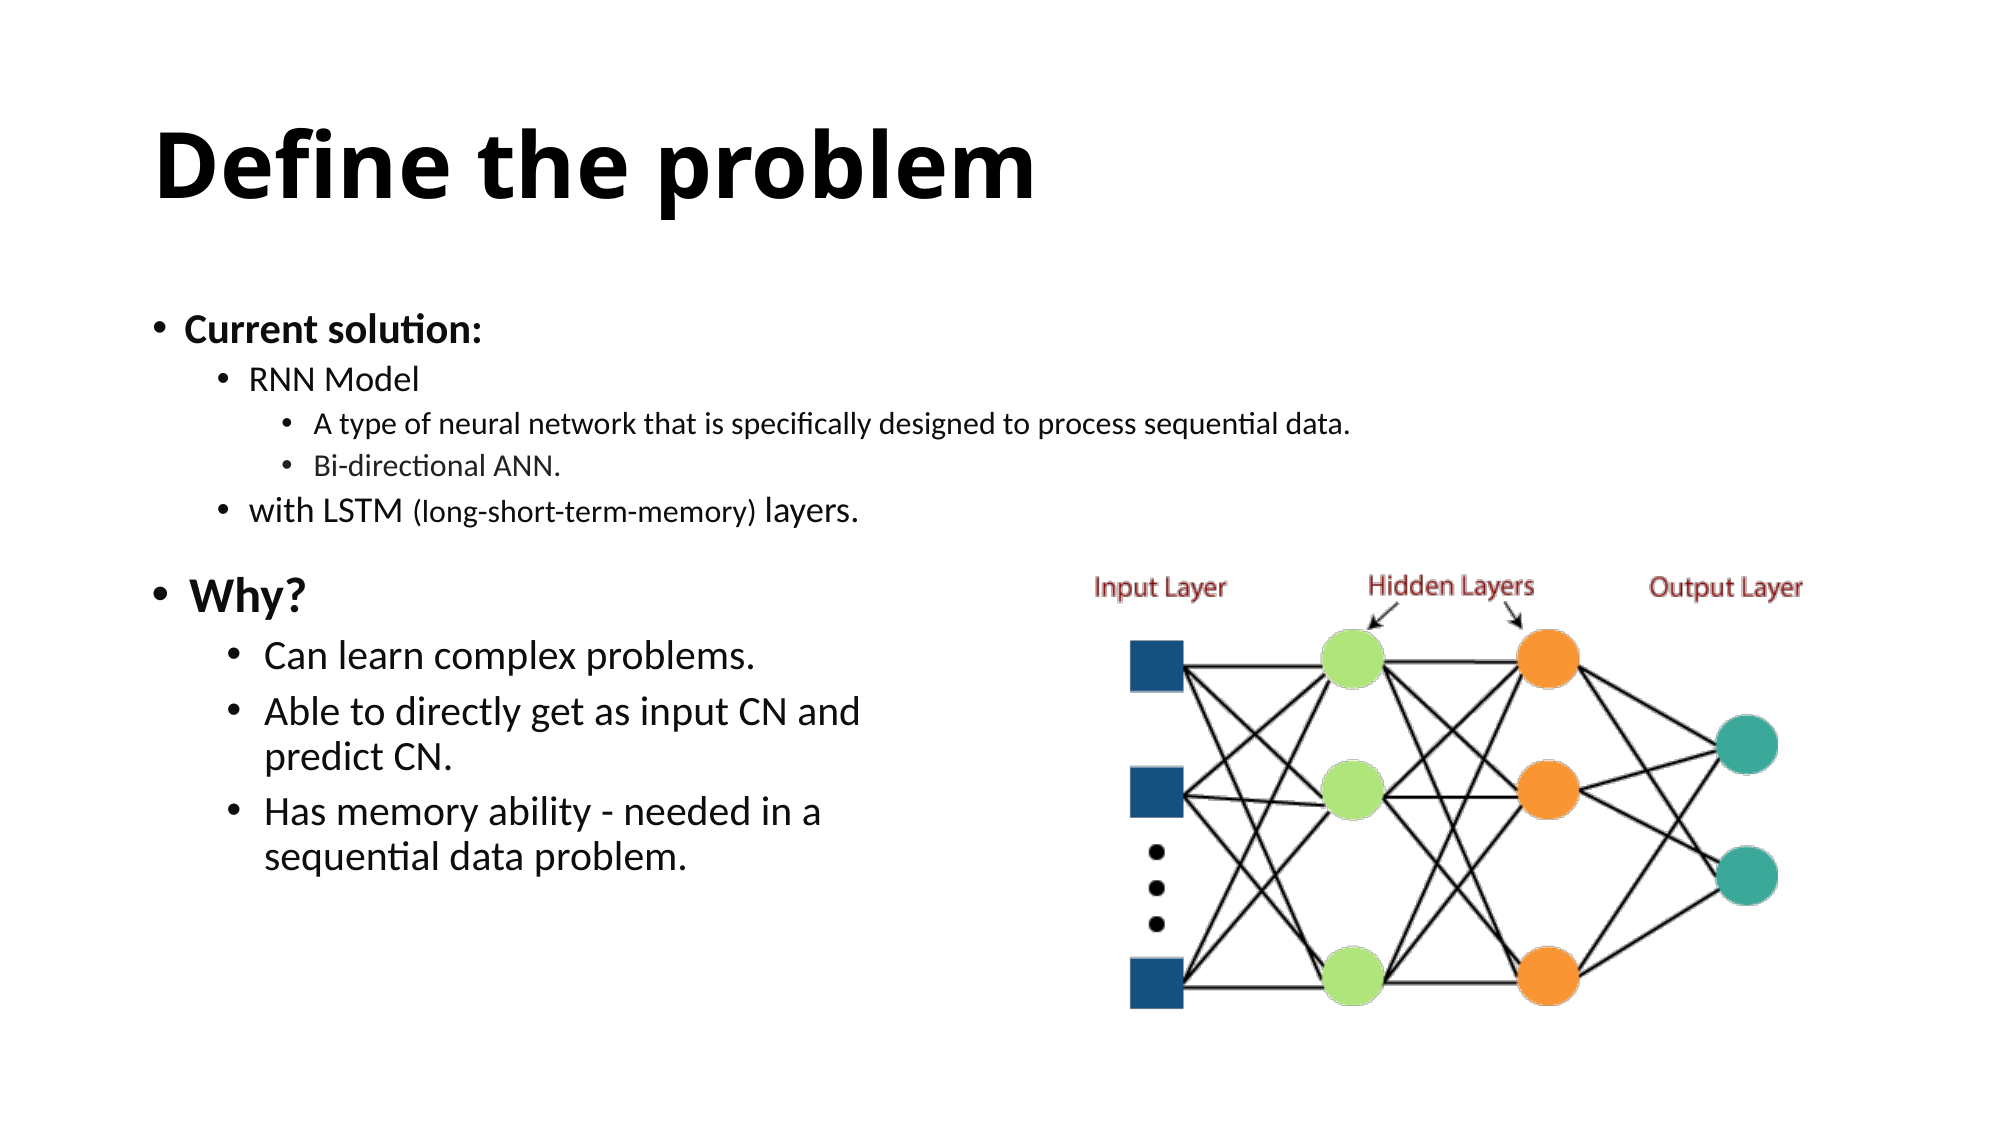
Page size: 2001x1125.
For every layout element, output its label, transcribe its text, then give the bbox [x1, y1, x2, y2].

picture [1082, 561, 1864, 1031]
text_box Why? Can learn complex problems. Able to directly get as input CN and predict CN. Has memory ability - needed in a sequential data problem. [136, 561, 972, 1012]
title Define the problem [137, 59, 1863, 278]
list Current solution: RNN Model A type of neural network that is specifically designed to process sequential data. Bi-directional ANN. with LSTM (long-short-term-memory) layers. [137, 299, 1918, 540]
